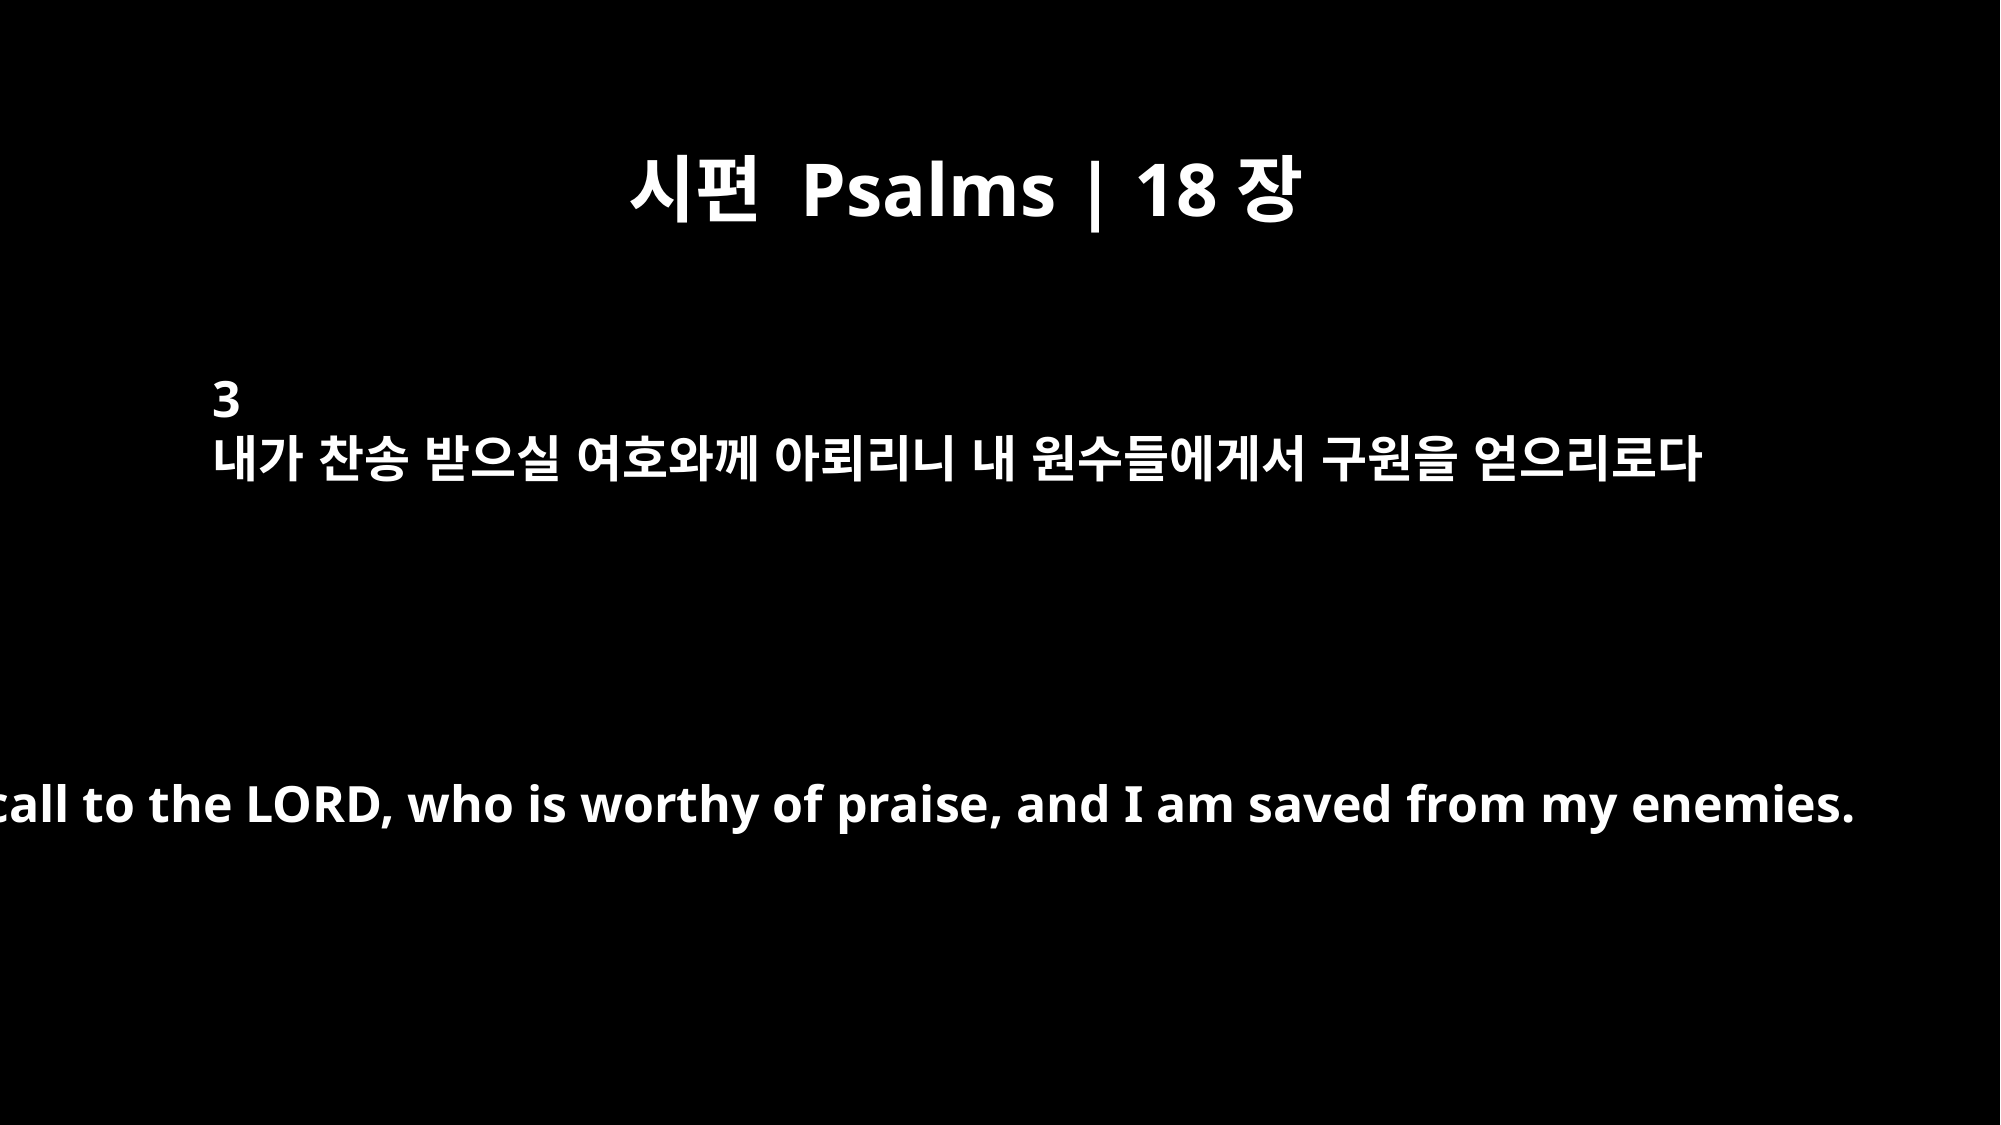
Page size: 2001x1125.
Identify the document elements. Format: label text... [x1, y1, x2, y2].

text_box 3 내가 찬송 받으실 여호와께 아뢰리니 내 원수들에게서 구원을 얻으리로다 [197, 359, 1720, 495]
text_box 시편 Psalms | 18장 [613, 136, 1319, 239]
text_box I call to the LORD, who is worthy of praise, and I am saved from my enemies. [0, 764, 1871, 840]
